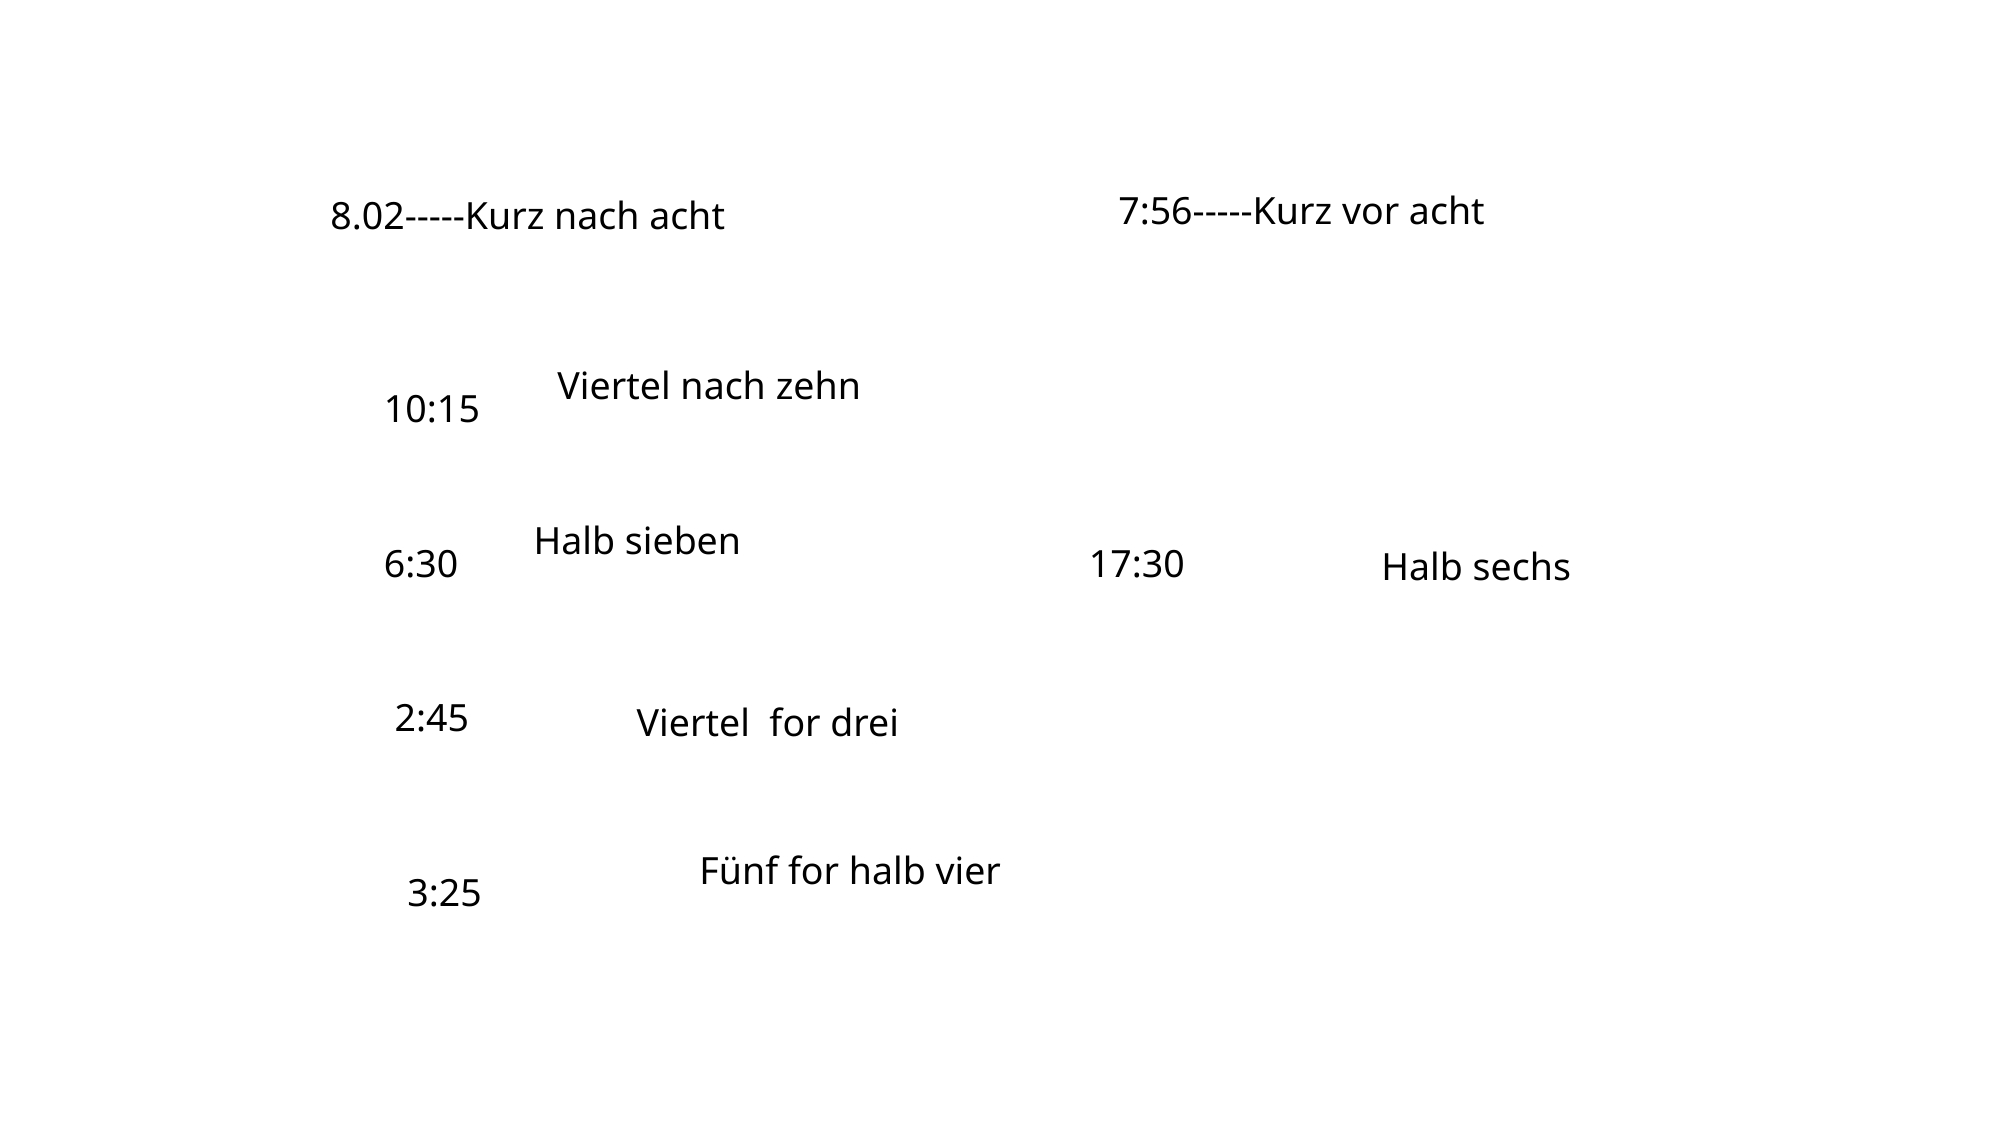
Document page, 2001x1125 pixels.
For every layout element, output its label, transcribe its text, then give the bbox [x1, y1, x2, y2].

text_box Viertel for drei [567, 691, 914, 752]
text_box 10:15 [369, 377, 519, 438]
text_box 17:30 [1074, 532, 1224, 592]
text_box 2:45 [379, 686, 530, 747]
text_box Halb sieben [518, 509, 784, 570]
text_box Viertel nach zehn [542, 354, 943, 415]
text_box Fünf for halb vier [567, 839, 1133, 900]
text_box 6:30 [369, 532, 519, 592]
text_box Halb sechs [1288, 535, 1665, 595]
text_box 8.02-----Kurz nach acht [315, 184, 843, 245]
text_box 3:25 [392, 862, 543, 922]
text_box 7:56-----Kurz vor acht [1103, 179, 1631, 240]
